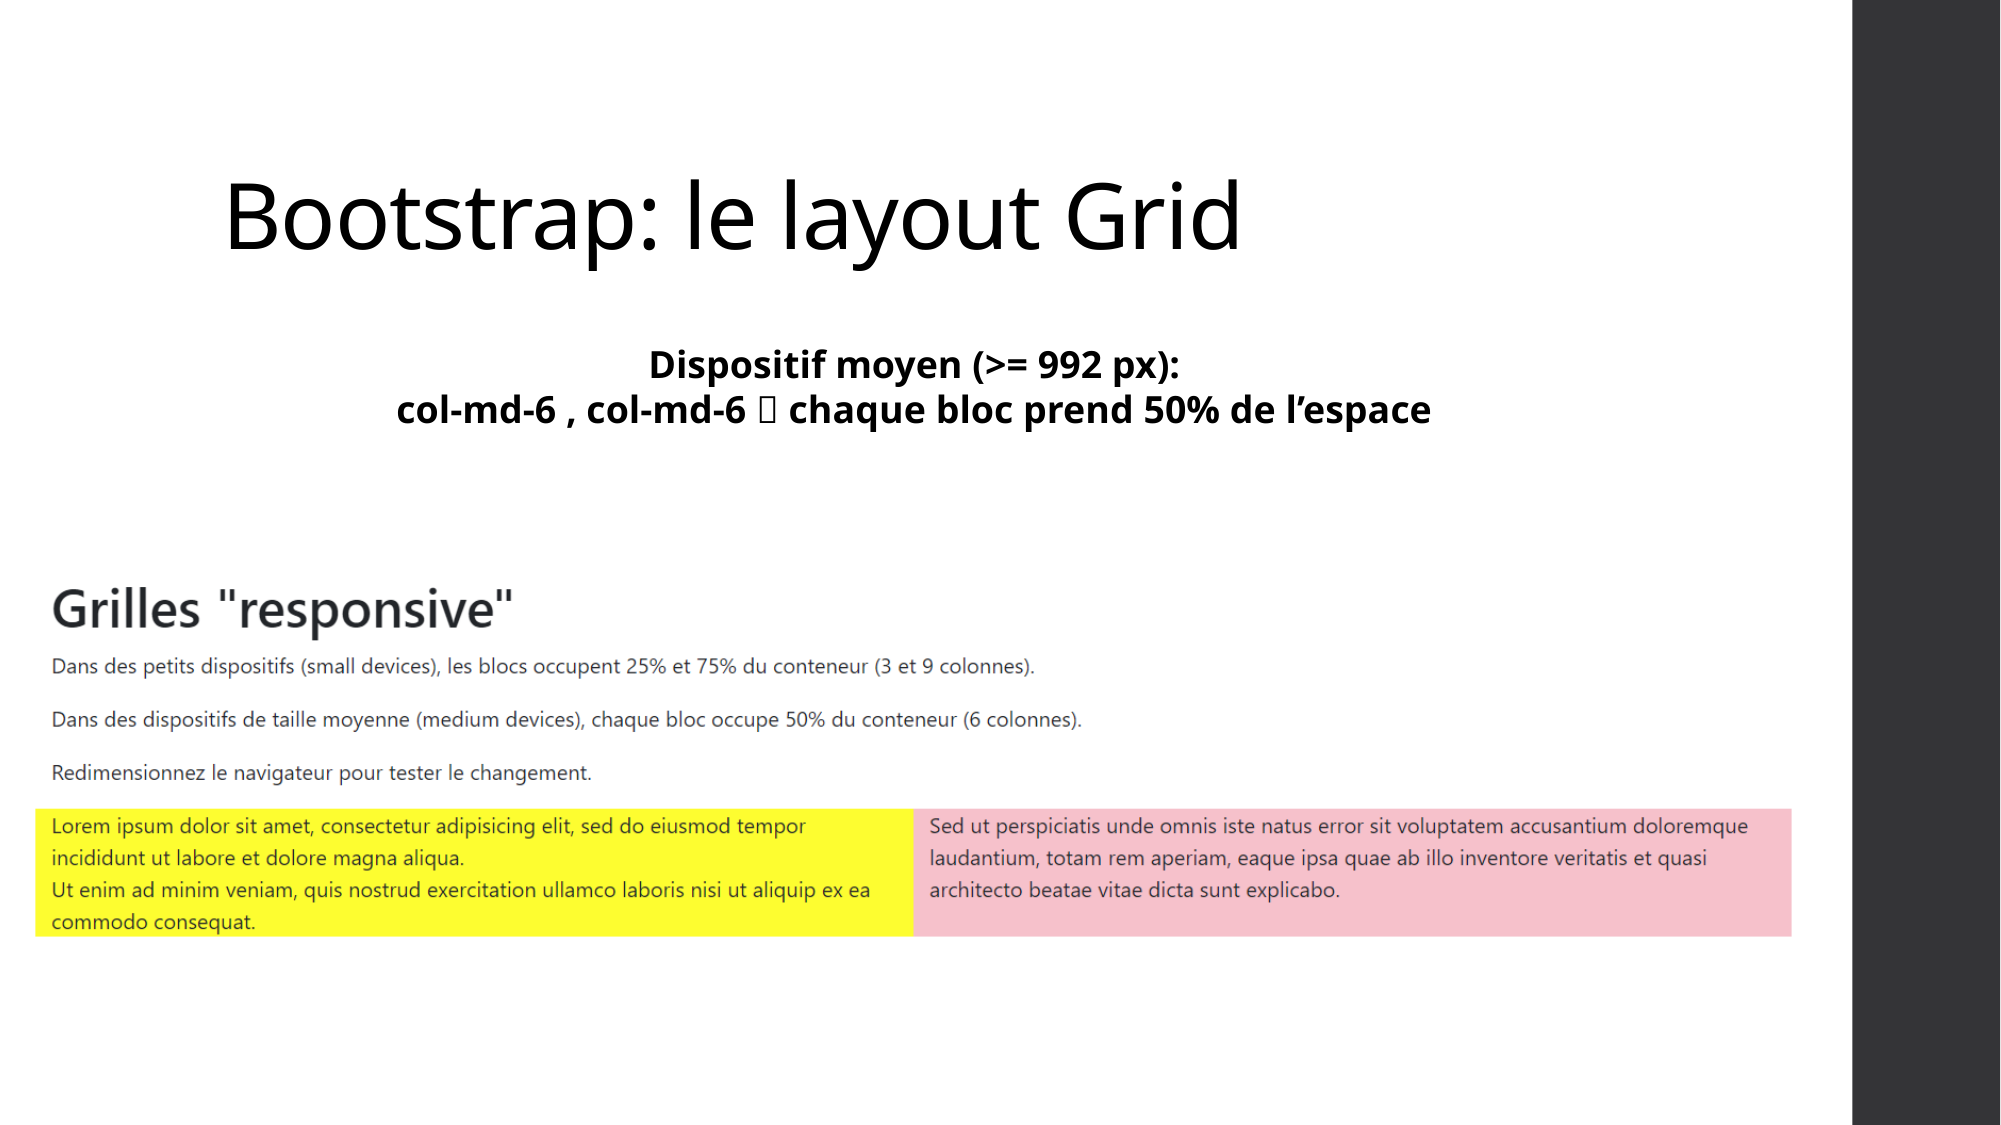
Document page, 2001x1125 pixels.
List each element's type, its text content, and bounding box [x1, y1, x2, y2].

title Bootstrap: le layout Grid [206, 60, 1797, 278]
picture [11, 553, 1831, 1008]
text_box Dispositif moyen (>= 992 px): col-md-6 , col-md-6  chaque bloc prend 50% de l’espace [342, 333, 1487, 439]
